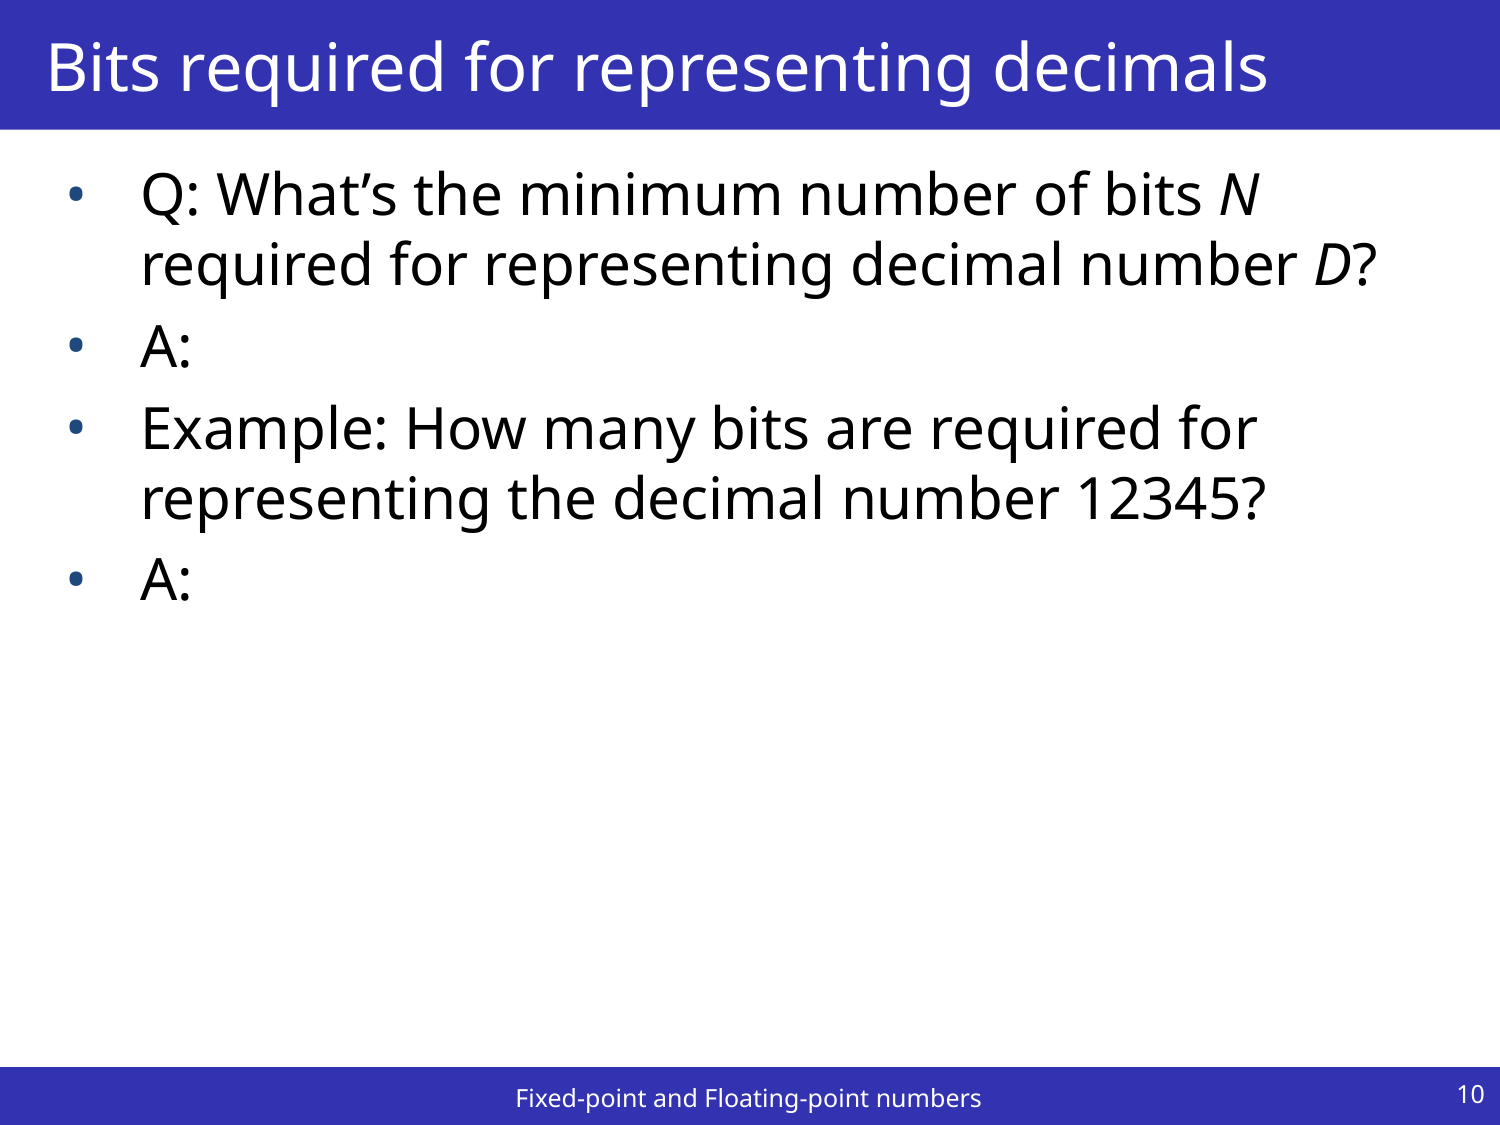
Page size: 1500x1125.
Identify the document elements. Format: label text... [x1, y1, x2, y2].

slide_number 10 [1325, 1067, 1500, 1125]
title Bits required for representing decimals [0, 0, 1500, 130]
